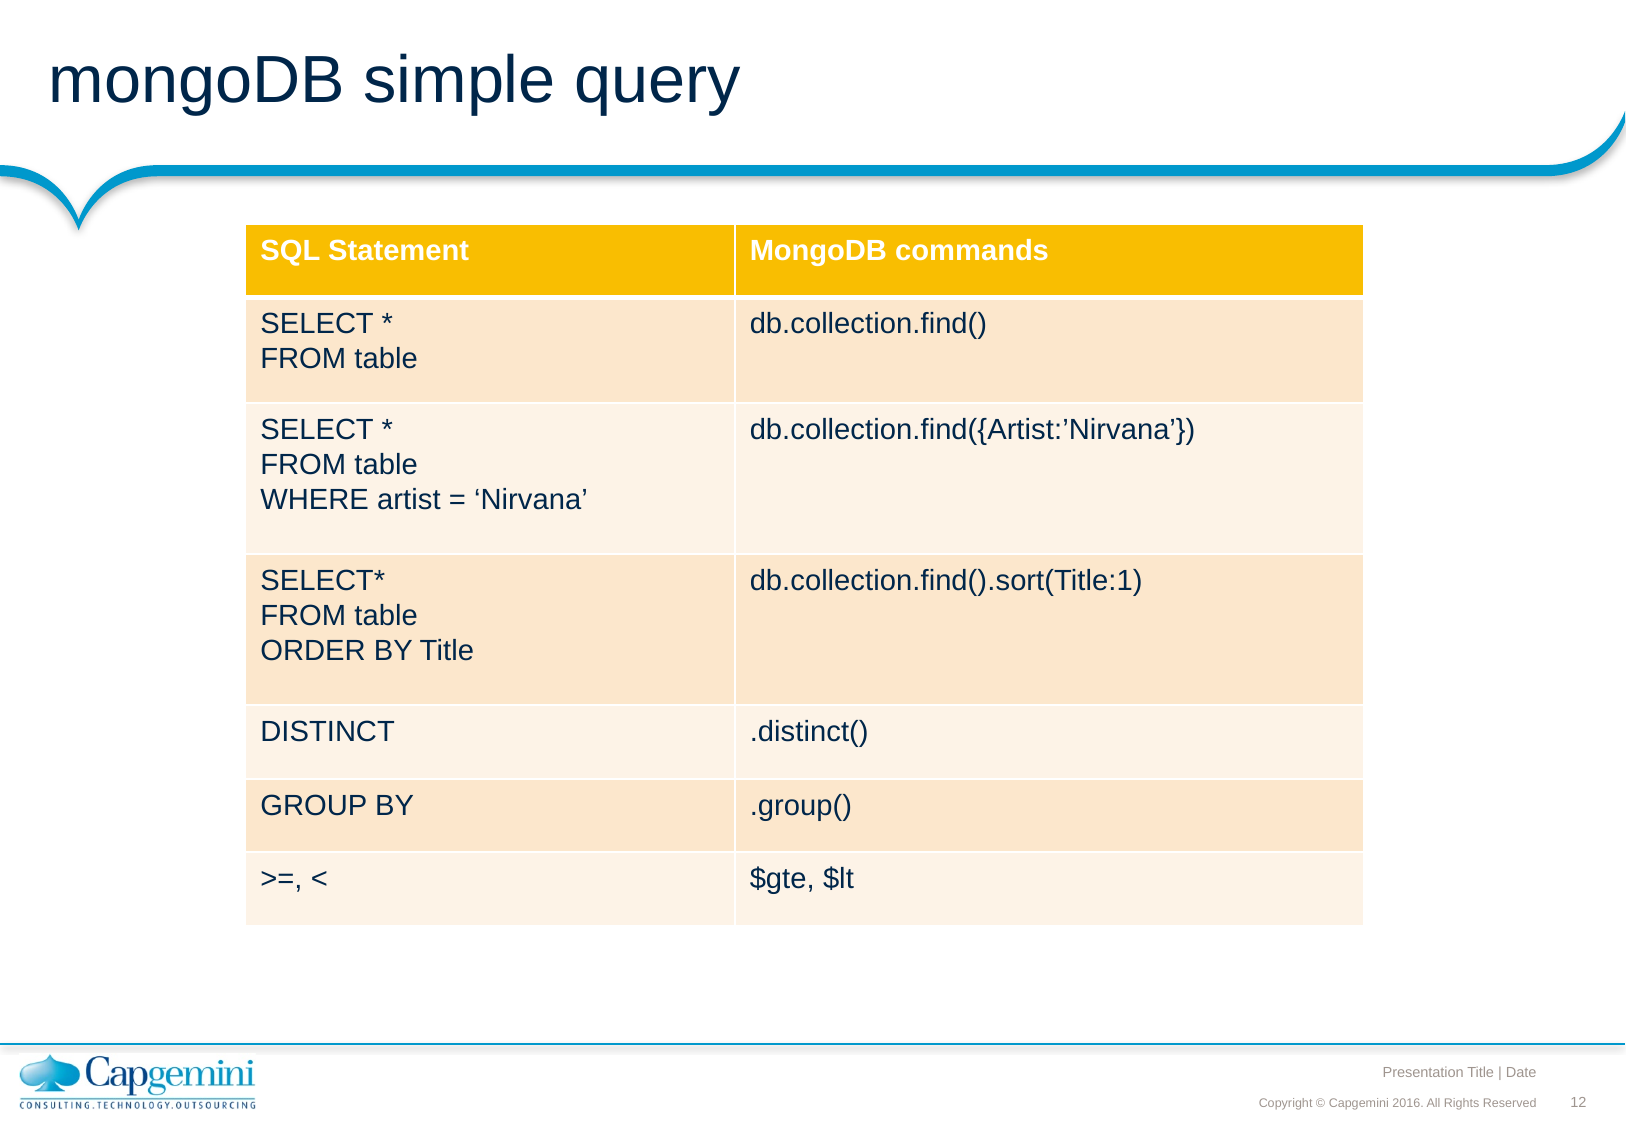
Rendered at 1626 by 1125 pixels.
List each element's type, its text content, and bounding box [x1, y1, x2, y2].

table_cell >=, < [246, 853, 734, 925]
table_cell .distinct() [736, 706, 1363, 778]
table_cell SELECT * FROM table [246, 300, 734, 402]
table_header MongoDB commands [736, 225, 1363, 295]
table_cell SELECT* FROM table ORDER BY Title [246, 555, 734, 704]
picture [19, 1053, 256, 1110]
table_cell db.collection.find({Artist:’Nirvana’}) [736, 404, 1363, 553]
table_cell DISTINCT [246, 706, 734, 778]
table_cell $gte, $lt [736, 853, 1363, 925]
table_header SQL Statement [246, 225, 734, 295]
title mongoDB simple query [0, 0, 1625, 165]
table_cell .group() [736, 780, 1363, 851]
table_cell db.collection.find() [736, 300, 1363, 402]
table_cell GROUP BY [246, 780, 734, 851]
table_cell SELECT * FROM table WHERE artist = ‘Nirvana’ [246, 404, 734, 553]
table_cell db.collection.find().sort(Title:1) [736, 555, 1363, 704]
